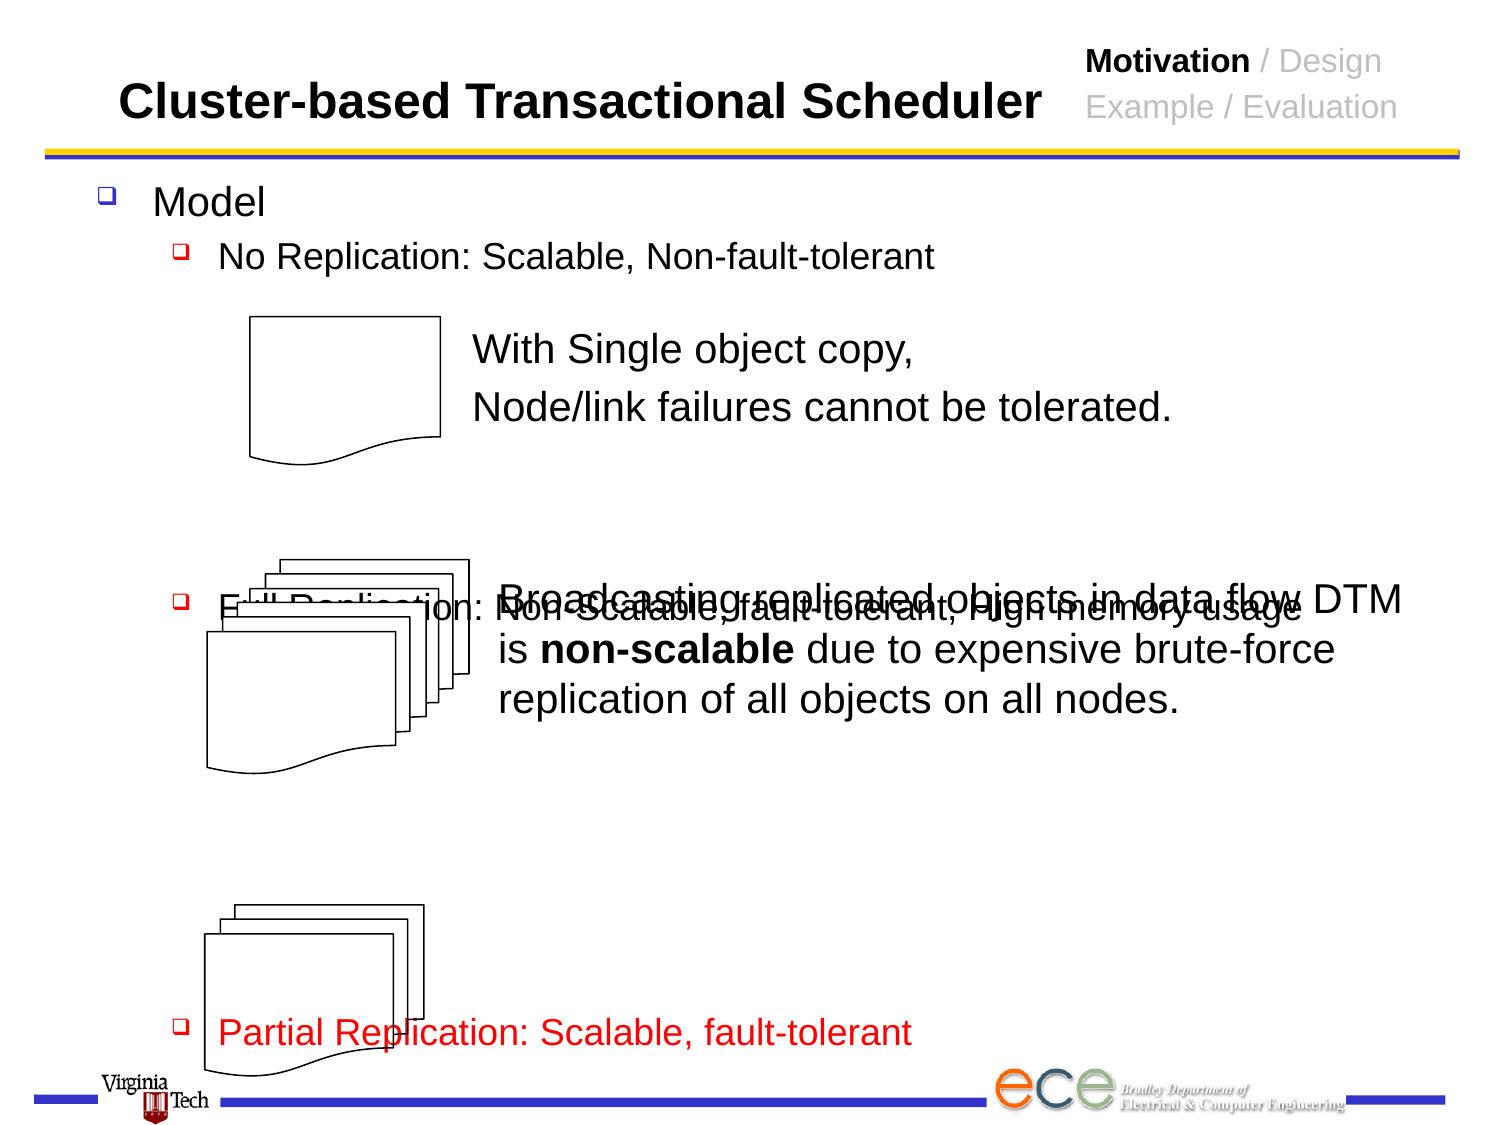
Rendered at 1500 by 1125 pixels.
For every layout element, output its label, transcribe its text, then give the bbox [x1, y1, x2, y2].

text_box [207, 602, 427, 774]
picture [991, 1064, 1346, 1118]
text_box With Single object copy, Node/link failures cannot be tolerated. [457, 314, 1189, 438]
text_box [249, 316, 441, 465]
text_box [249, 559, 470, 703]
list Model No Replication: Scalable, Non-fault-tolerant Full Replication: Non-Scalable, fault-tolerant, High memory usage Partial Replication: Scalable, fault-tolerant [82, 167, 1423, 978]
text_box Motivation / Design Example / Evaluation [1070, 31, 1439, 133]
text_box [204, 904, 424, 1076]
picture [100, 1073, 210, 1125]
text_box Broadcasting replicated objects in data flow DTM is non-scalable due to expensive brute-force replication of all objects on all nodes. [483, 564, 1438, 730]
title Cluster-based Transactional Scheduler [103, 36, 1366, 137]
